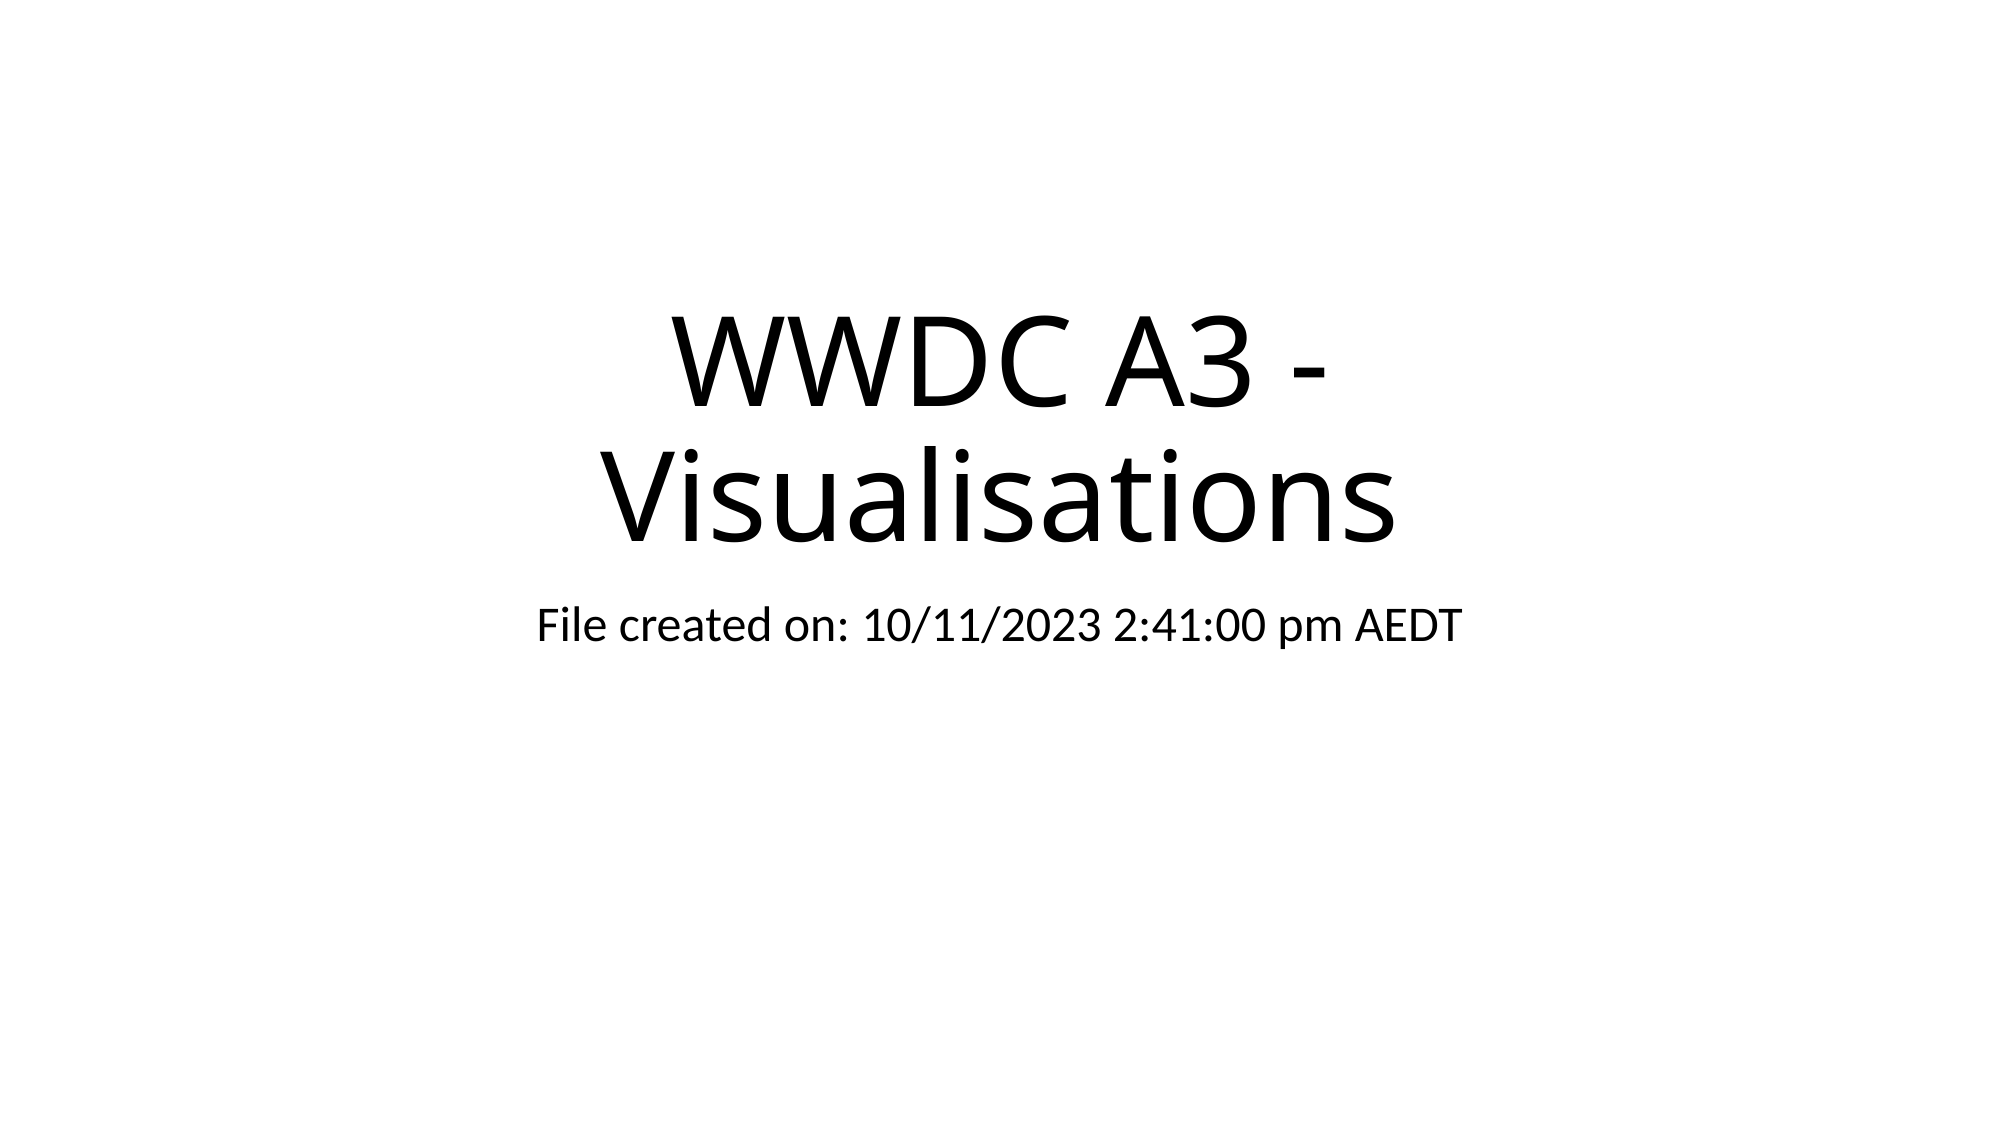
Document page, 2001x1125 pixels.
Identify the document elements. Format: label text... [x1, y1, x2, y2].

subtitle File created on: 10/11/2023 2:41:00 pm AEDT [249, 590, 1750, 863]
title WWDC A3 - Visualisations [249, 184, 1750, 576]
